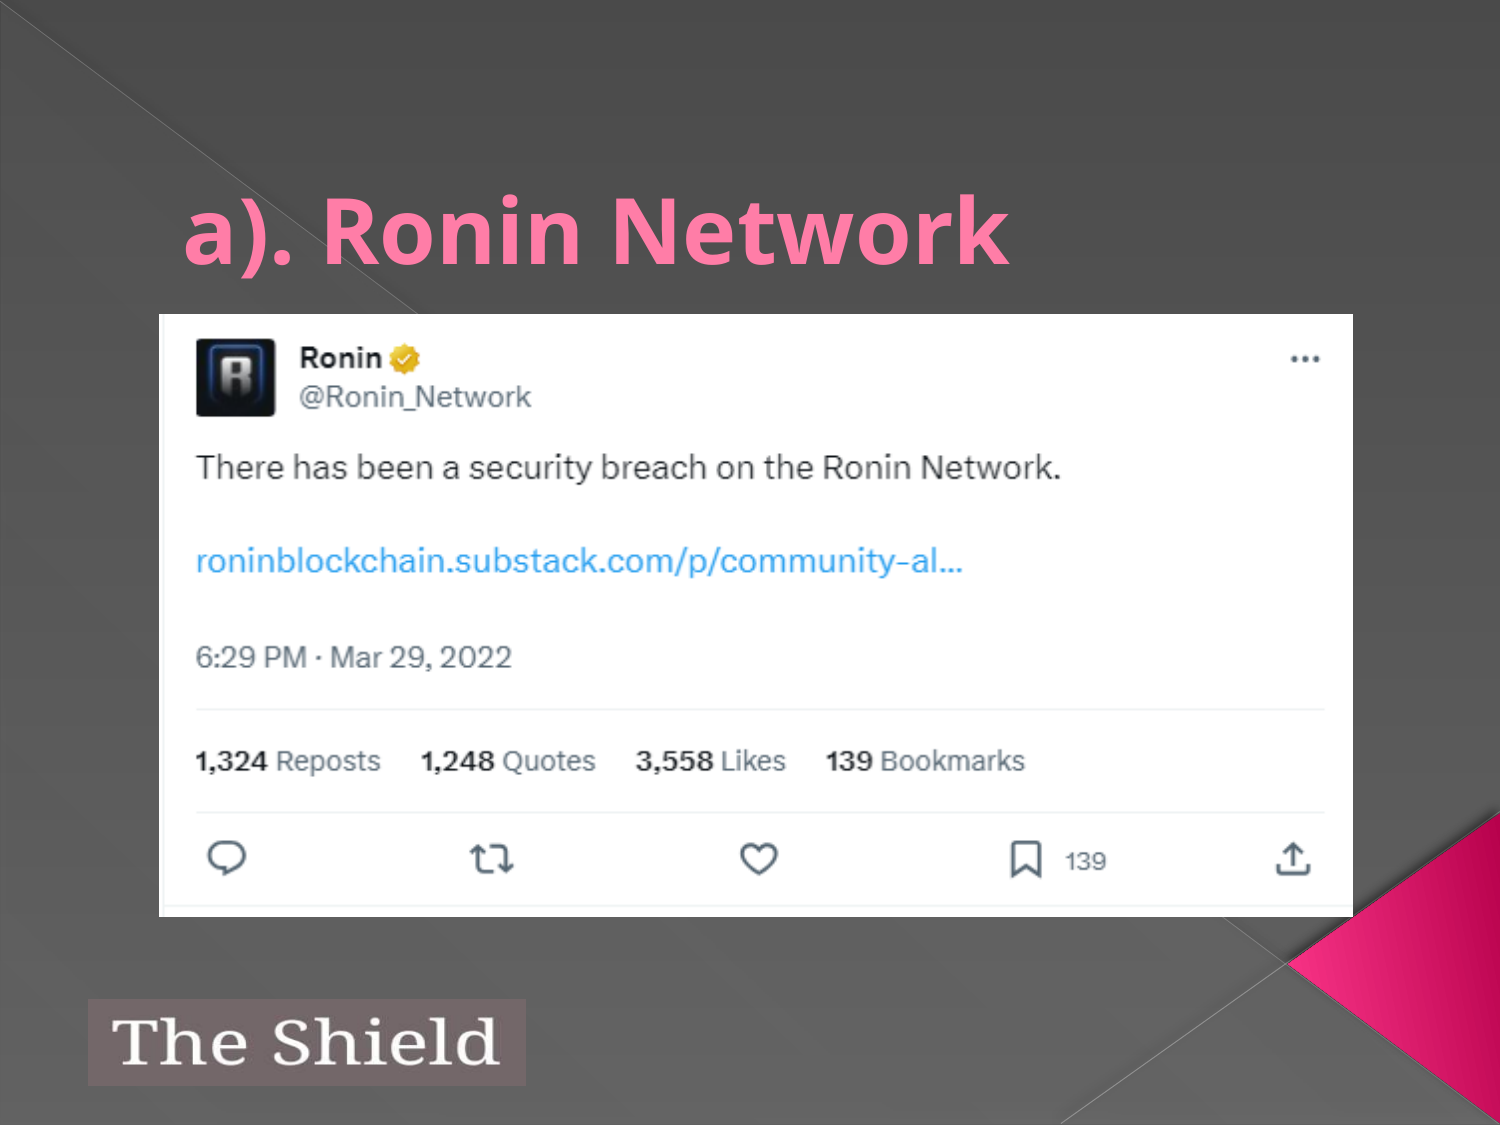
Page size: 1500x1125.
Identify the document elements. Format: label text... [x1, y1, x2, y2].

picture [159, 314, 1353, 918]
picture [88, 999, 526, 1086]
title a). Ronin Network [88, 127, 1412, 291]
